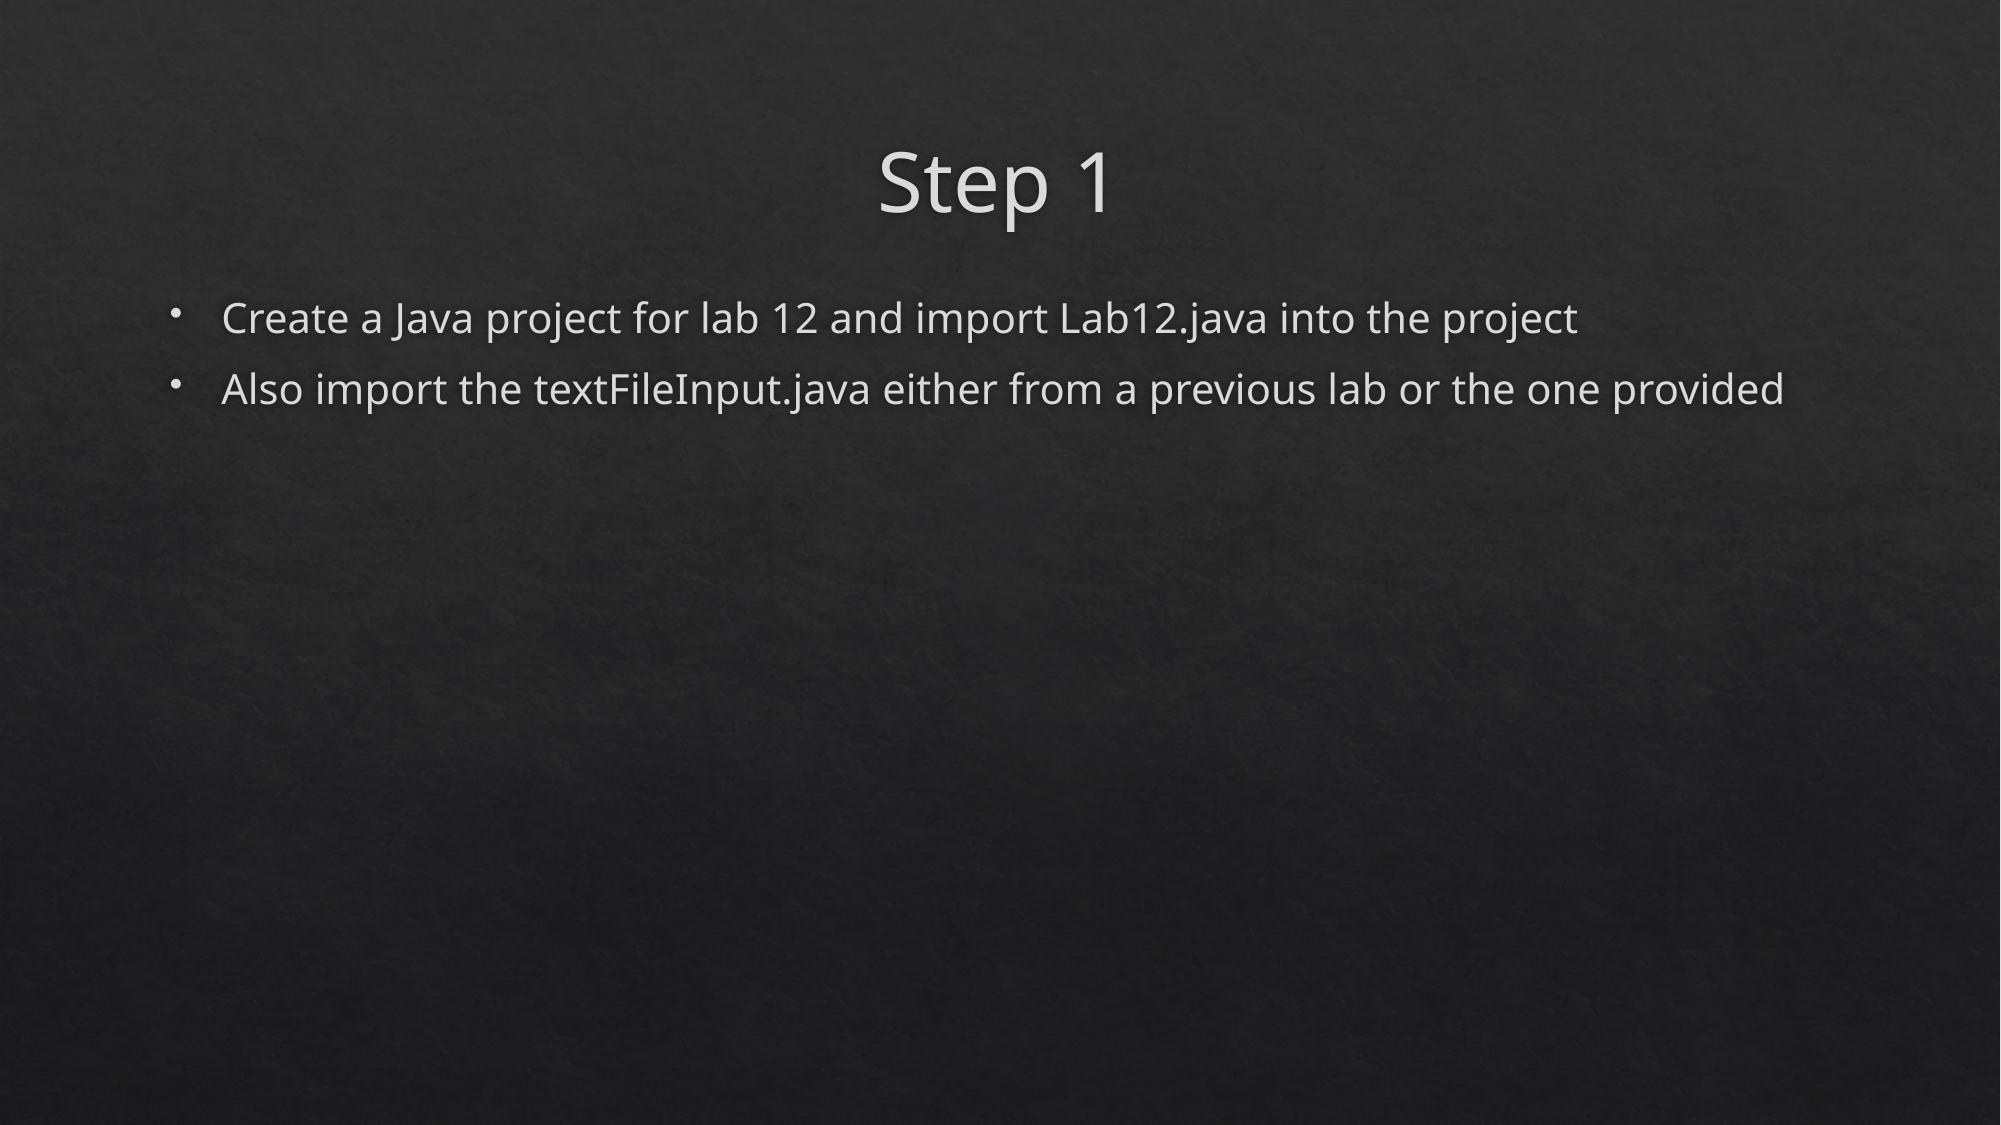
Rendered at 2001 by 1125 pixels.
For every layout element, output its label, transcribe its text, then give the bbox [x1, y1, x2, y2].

list Create a Java project for lab 12 and import Lab12.java into the project Also import the textFileInput.java either from a previous lab or the one provided [149, 284, 1849, 950]
title Step 1 [149, 99, 1849, 260]
